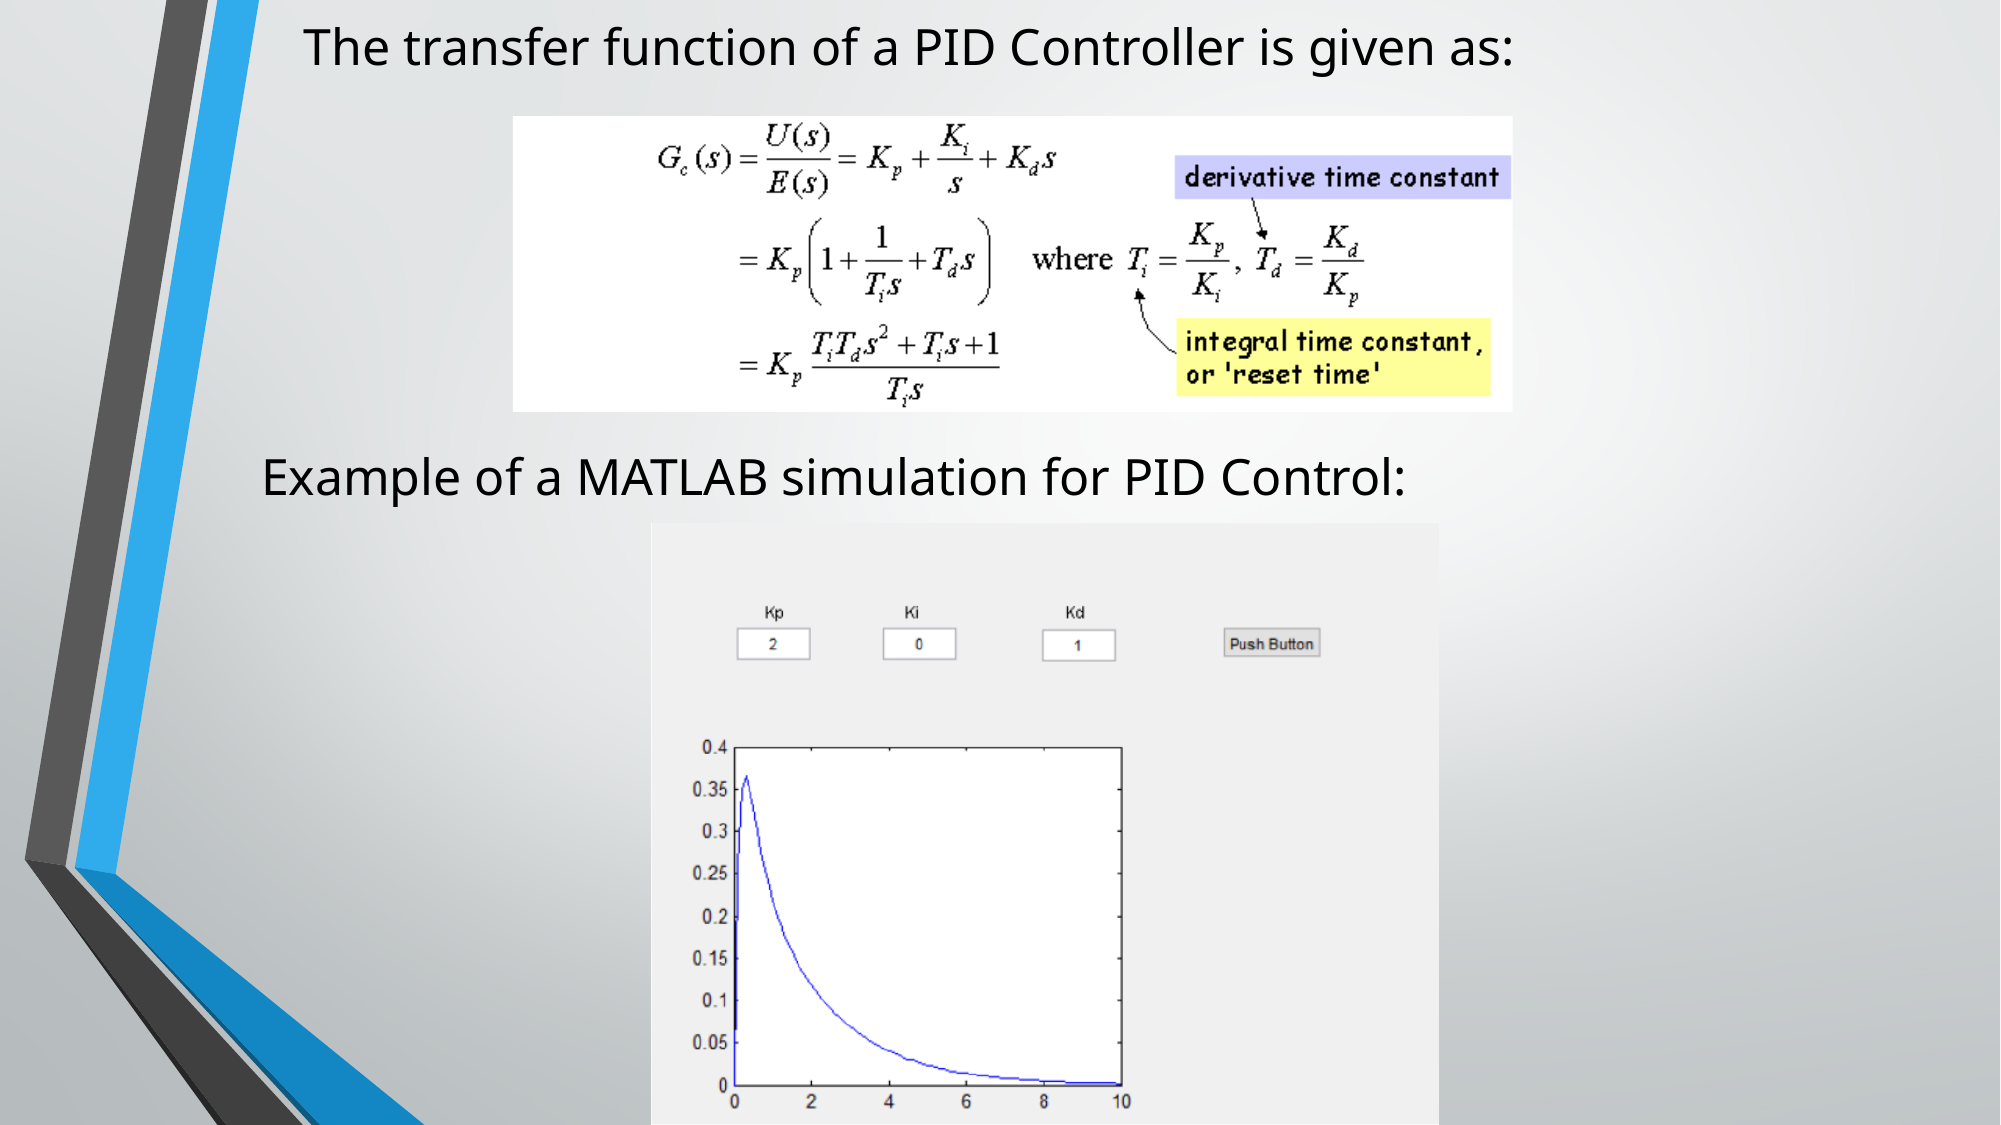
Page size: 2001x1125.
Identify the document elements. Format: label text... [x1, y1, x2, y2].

text_box The transfer function of a PID Controller is given as: [288, 8, 1709, 83]
text_box Example of a MATLAB simulation for PID Control: [246, 437, 1423, 513]
picture [651, 523, 1440, 1125]
picture [512, 116, 1513, 412]
